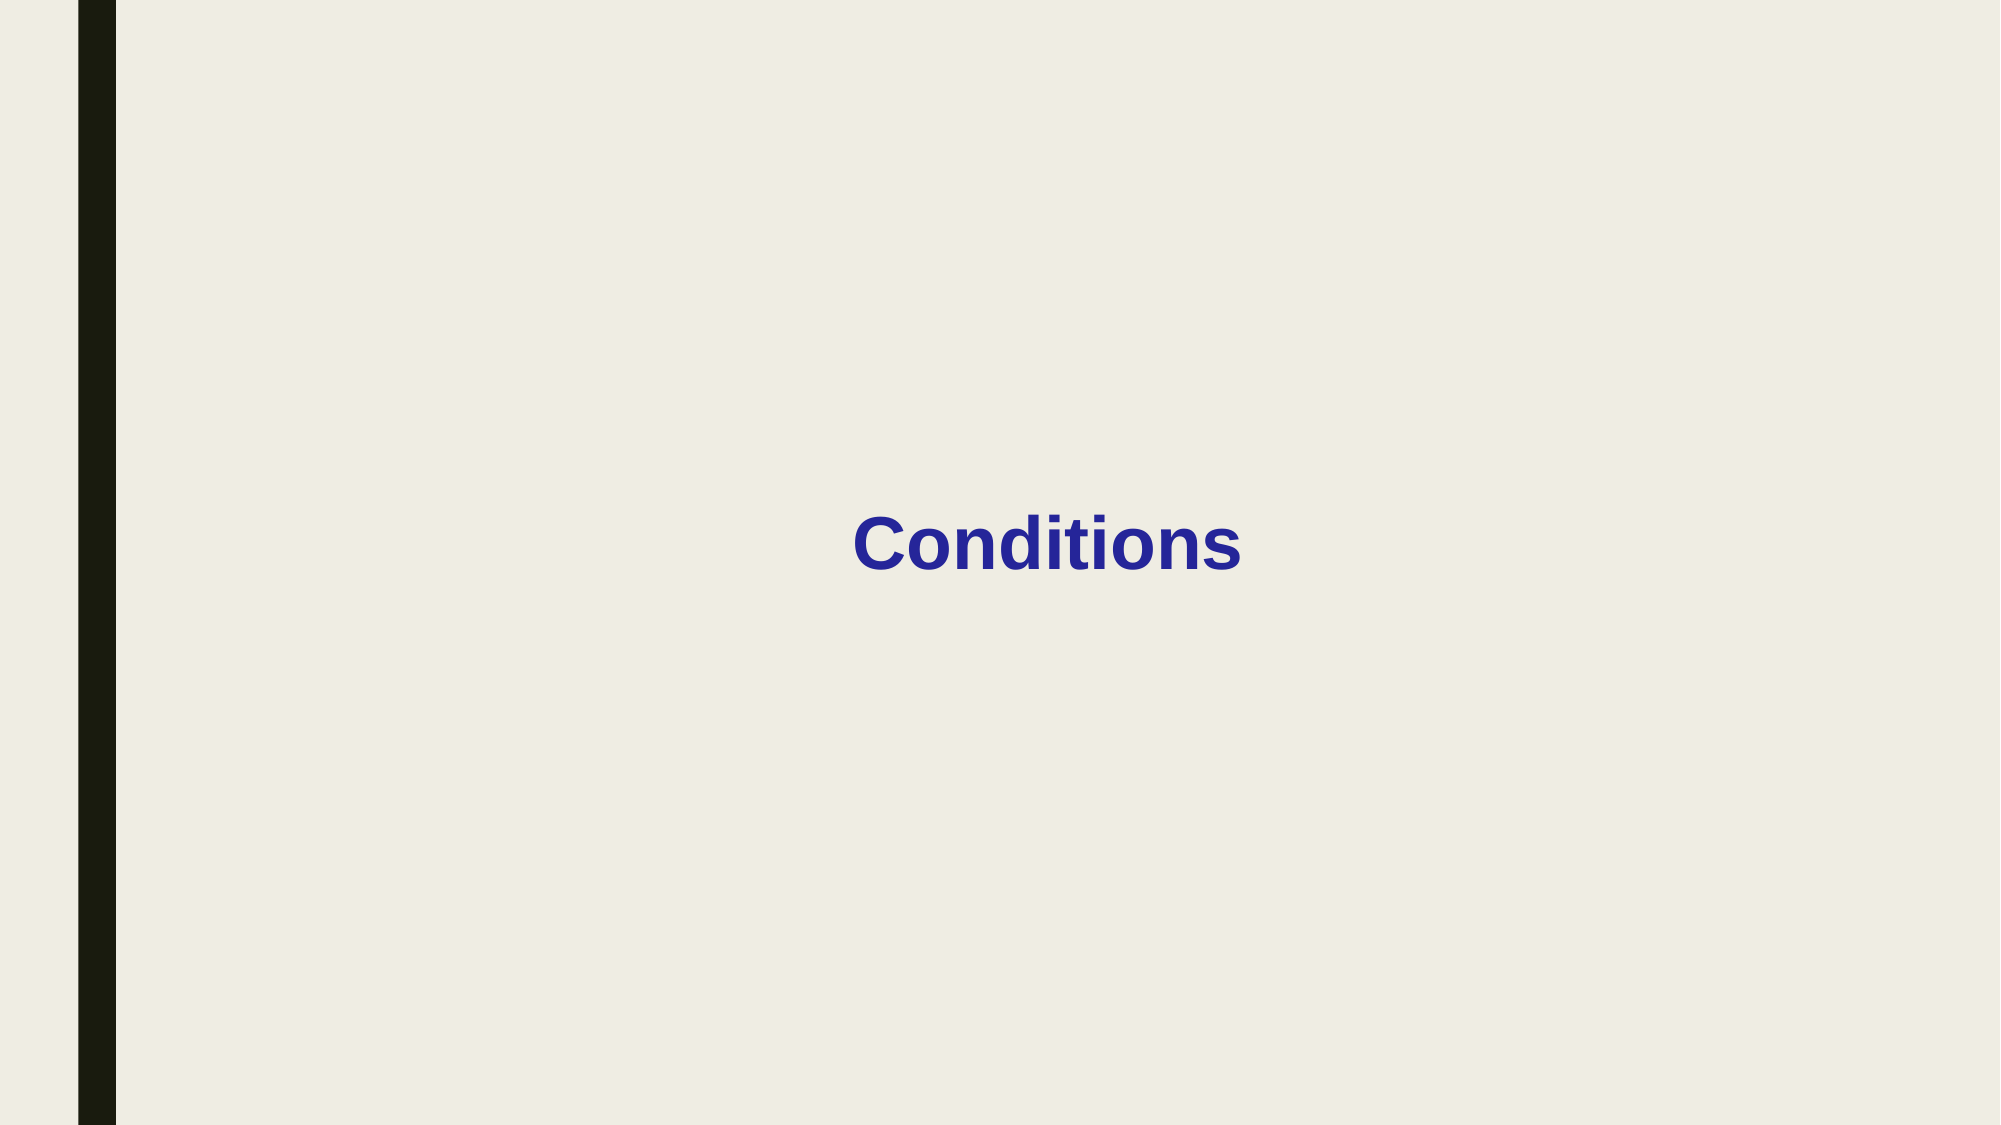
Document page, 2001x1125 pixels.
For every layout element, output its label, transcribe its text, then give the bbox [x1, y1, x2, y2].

title Conditions [850, 494, 1247, 683]
